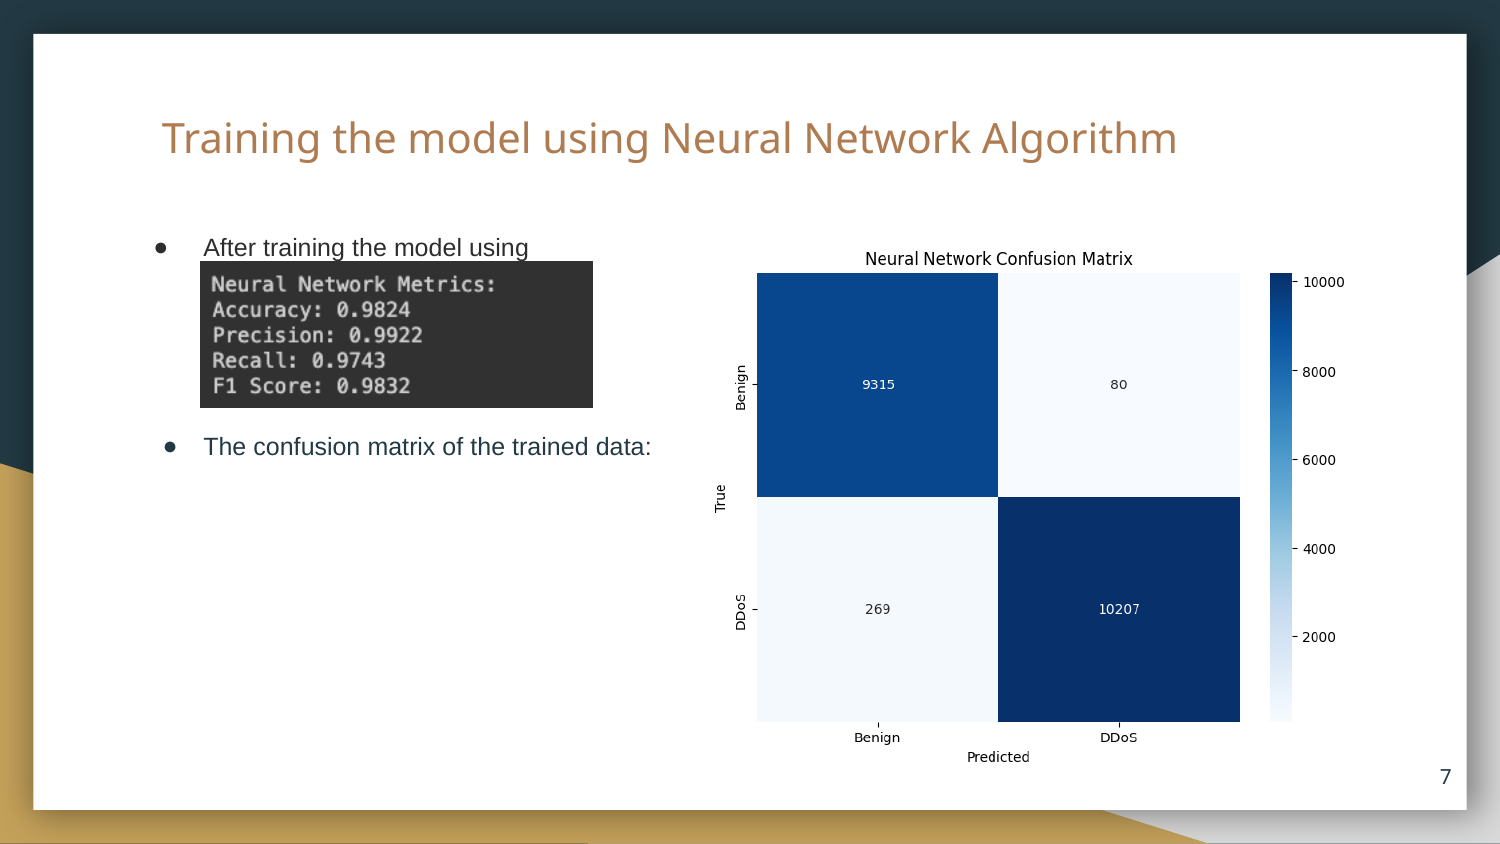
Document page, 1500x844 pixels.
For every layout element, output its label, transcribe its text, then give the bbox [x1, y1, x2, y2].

slide_number ‹#› [1376, 745, 1467, 810]
list After training the model using The confusion matrix of the trained data: [113, 201, 1345, 717]
title Training the model using Neural Network Algorithm [146, 96, 1377, 202]
picture [705, 241, 1353, 774]
picture [200, 261, 593, 409]
